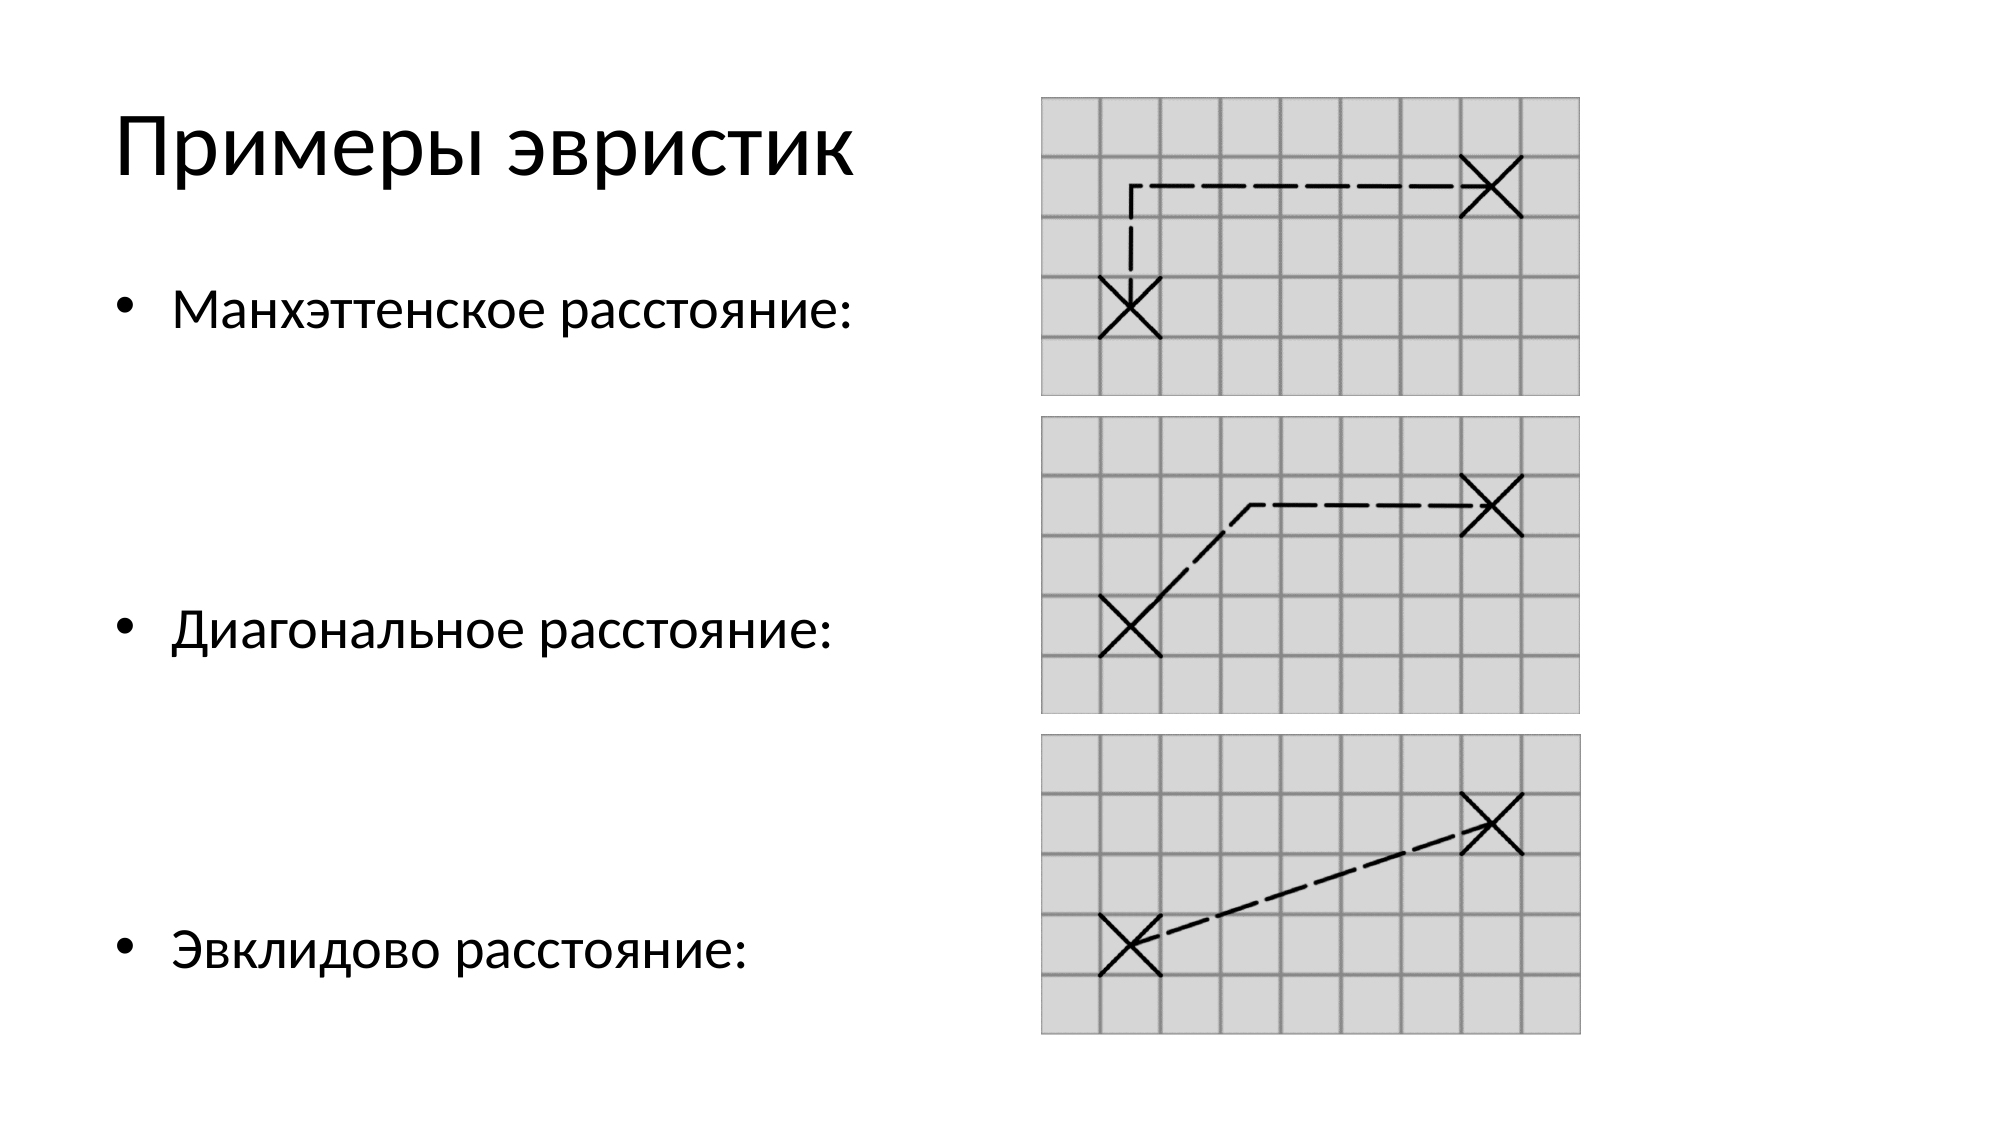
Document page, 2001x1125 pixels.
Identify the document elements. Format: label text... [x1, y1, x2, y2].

picture [1041, 734, 1581, 1036]
picture [1041, 416, 1580, 715]
title Примеры эвристик [99, 45, 1900, 233]
picture [1041, 97, 1580, 396]
